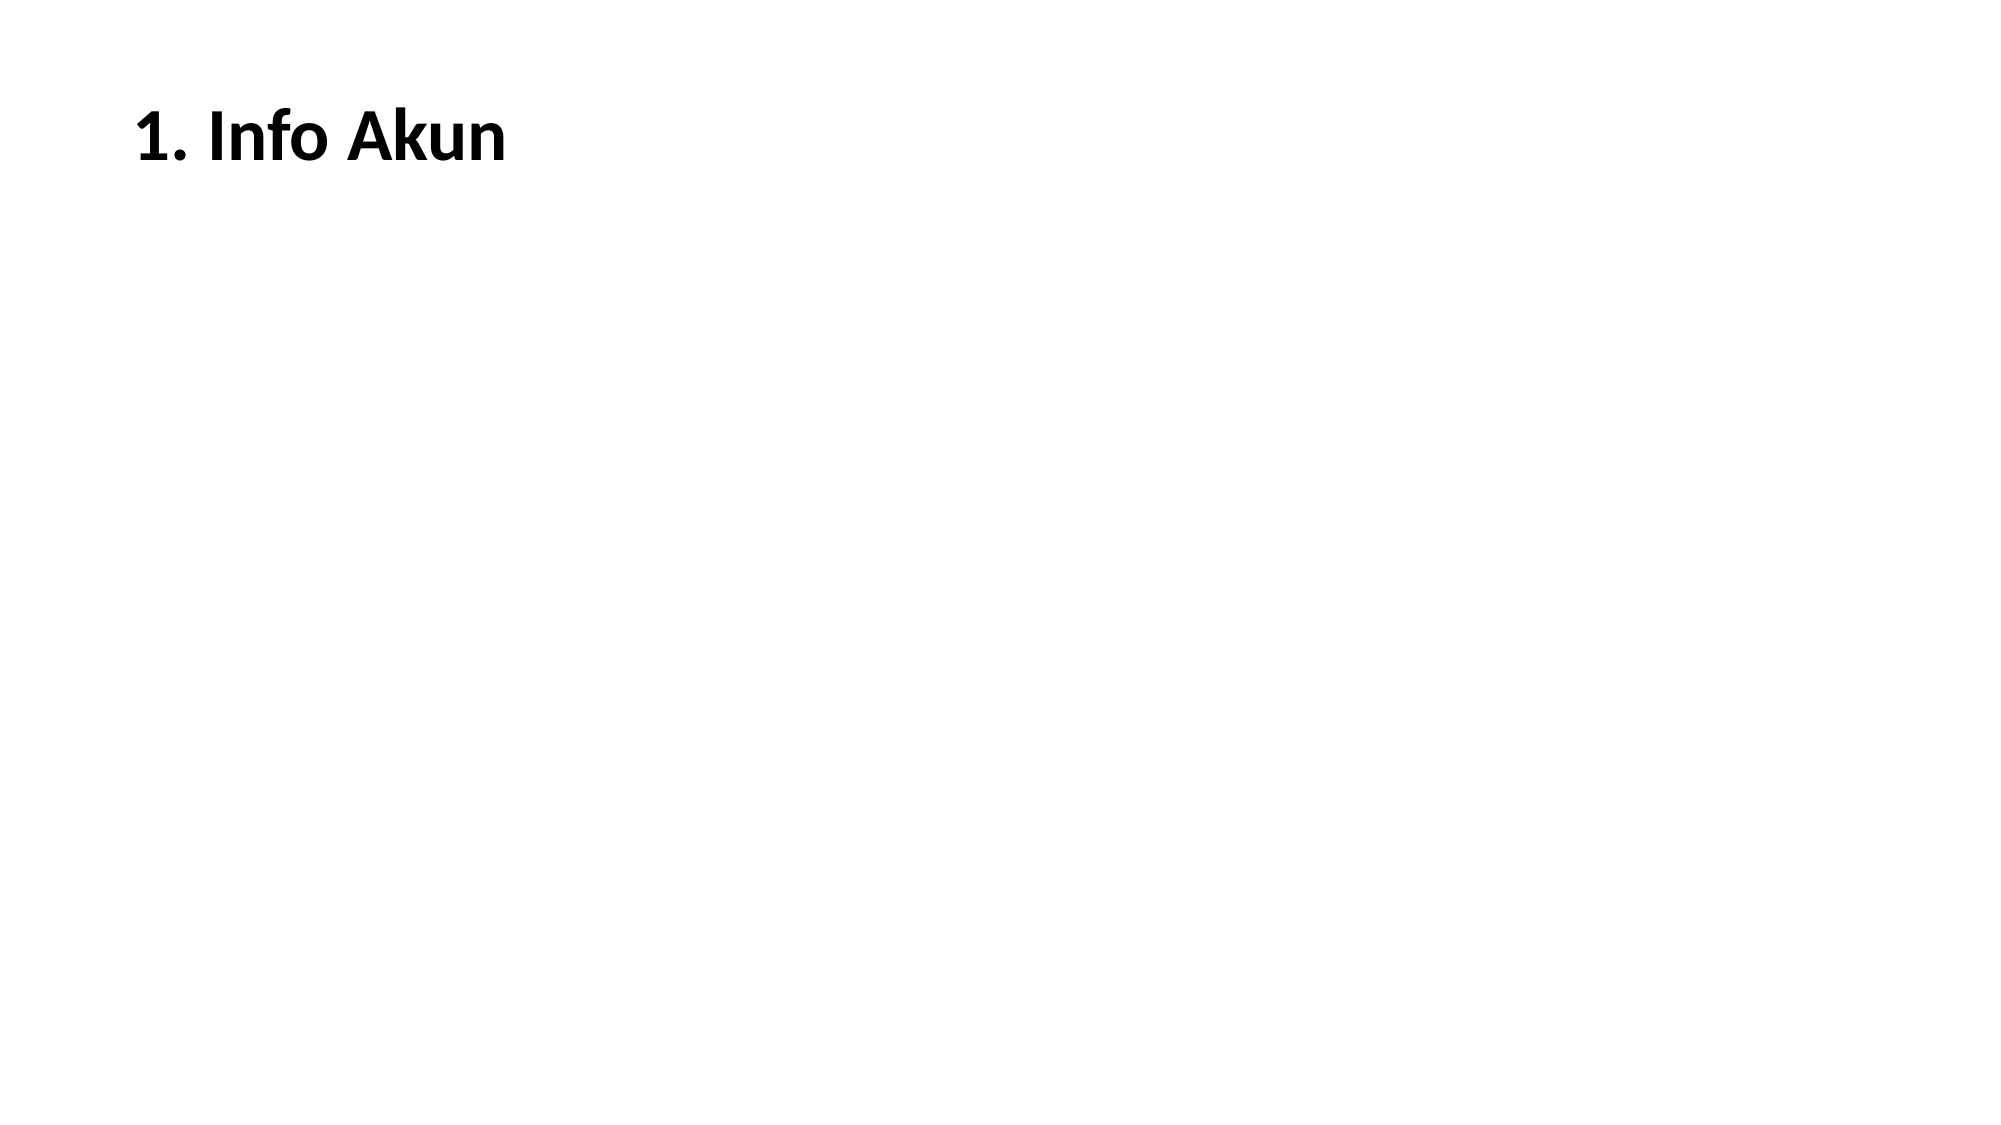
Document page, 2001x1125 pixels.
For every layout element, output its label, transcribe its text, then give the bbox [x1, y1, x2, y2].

text_box 1. Info Akun [118, 78, 926, 183]
